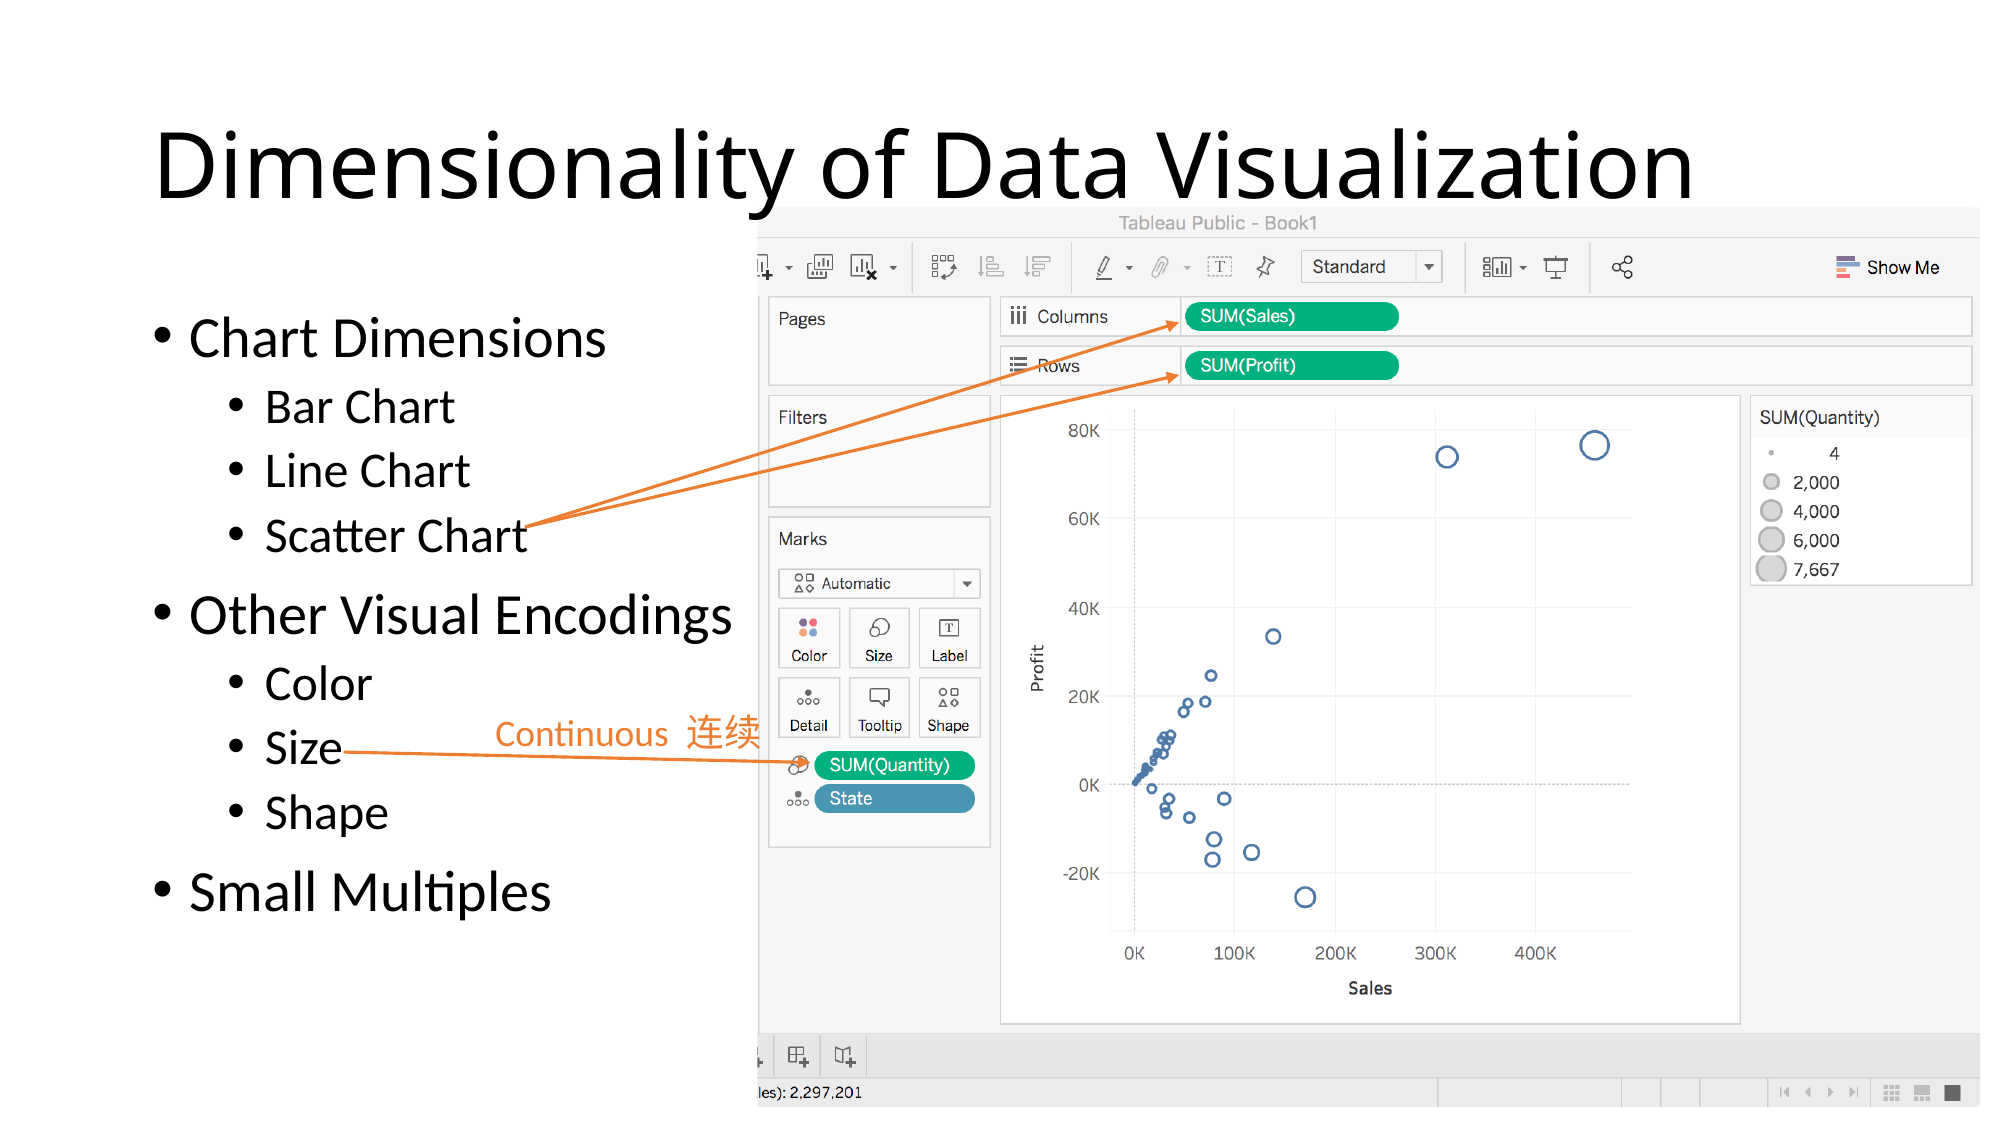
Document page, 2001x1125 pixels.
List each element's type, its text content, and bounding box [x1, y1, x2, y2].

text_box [524, 374, 1180, 528]
picture [757, 206, 1981, 1107]
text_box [524, 322, 1180, 374]
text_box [343, 751, 811, 763]
title Dimensionality of Data Visualization [137, 59, 1863, 278]
text_box Continuous 连续 [480, 701, 757, 751]
list Chart Dimensions Bar Chart Line Chart Scatter Chart Other Visual Encodings Color Size Shape Small Multiples [137, 299, 757, 1014]
